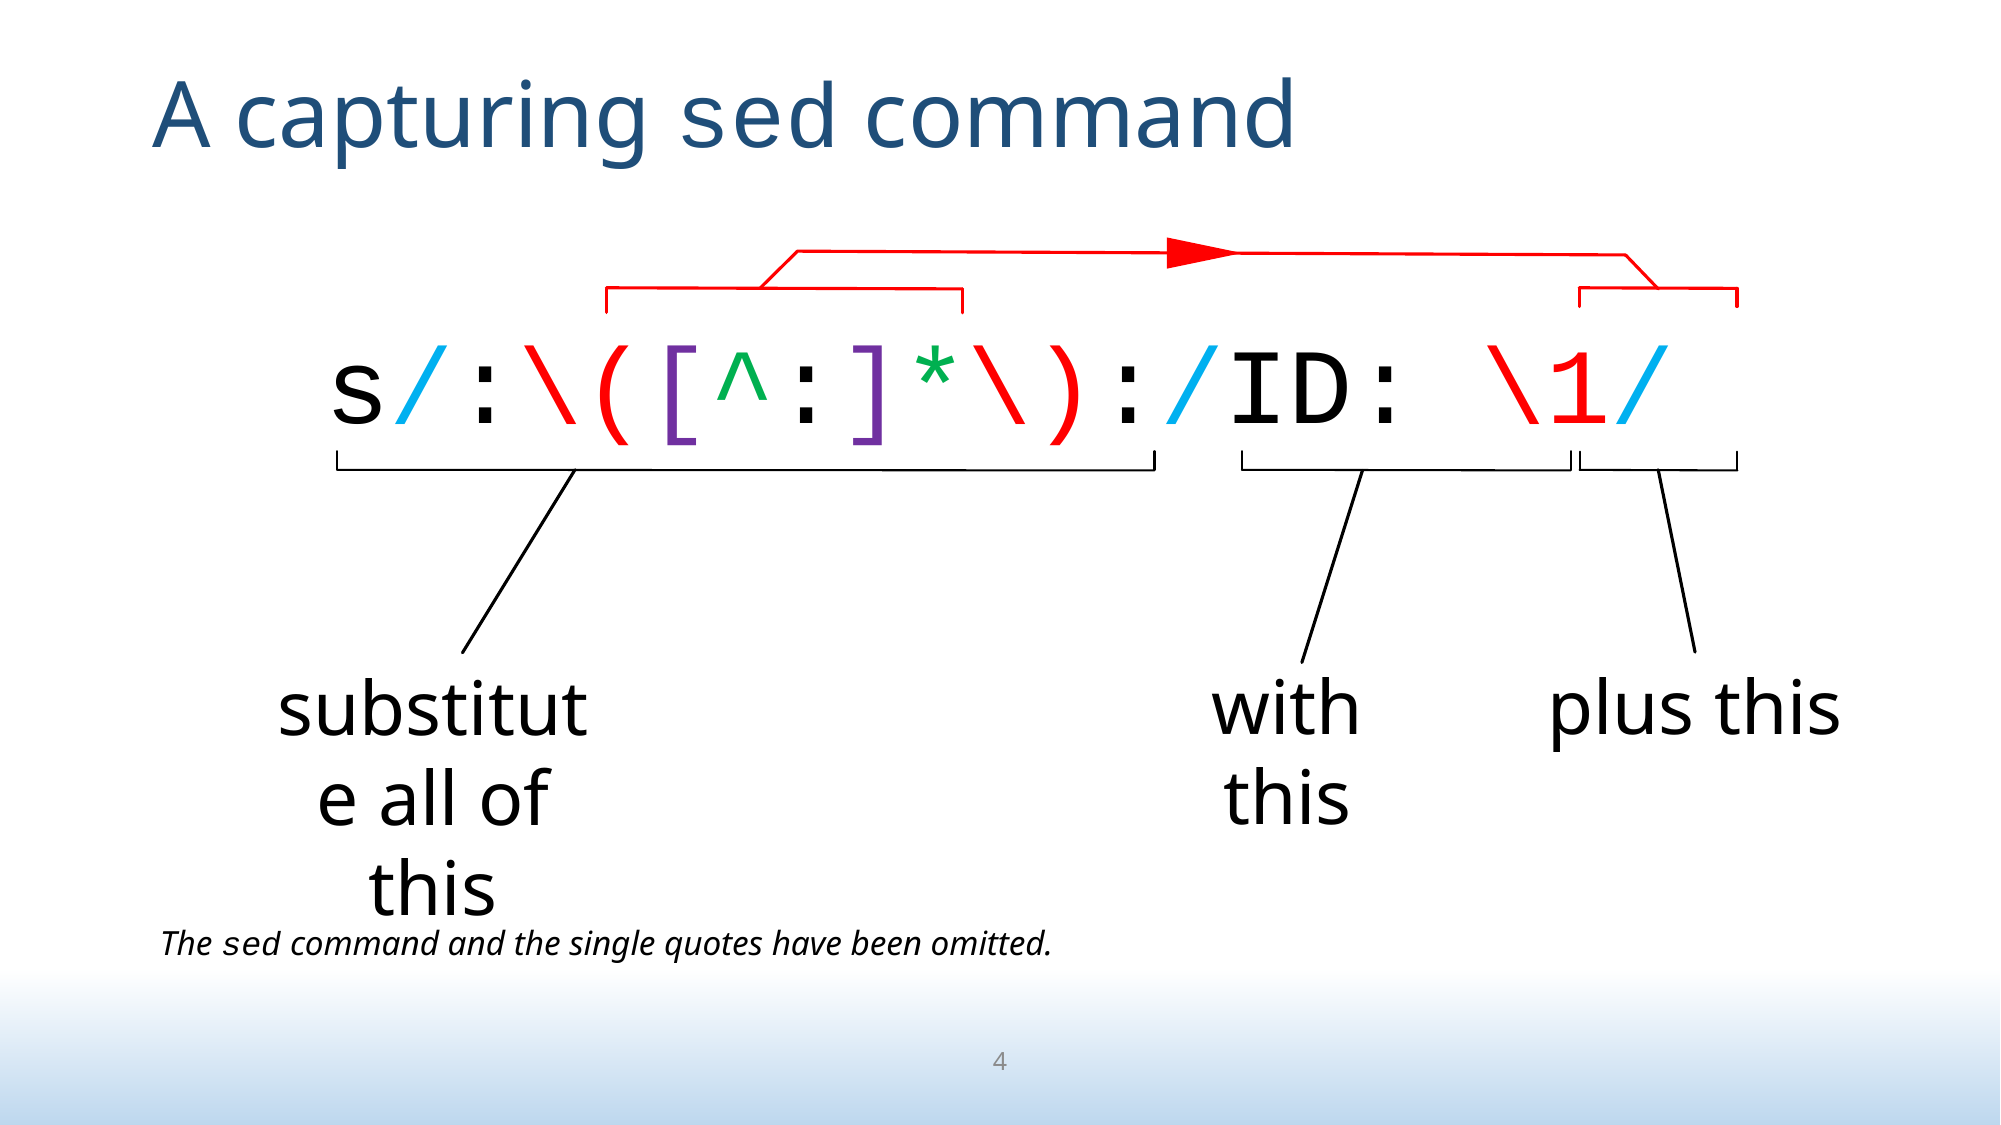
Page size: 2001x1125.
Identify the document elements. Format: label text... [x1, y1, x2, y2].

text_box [1530, 451, 1860, 759]
title A capturing sed command [137, 59, 1863, 175]
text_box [1123, 451, 1530, 759]
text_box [606, 237, 1737, 313]
text_box The sed command and the single quotes have been omitted. [145, 914, 1465, 970]
slide_number 4 [933, 1032, 1067, 1093]
list s/:\([^:]*\):/ID: \1/ [137, 288, 1863, 489]
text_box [245, 451, 1155, 850]
